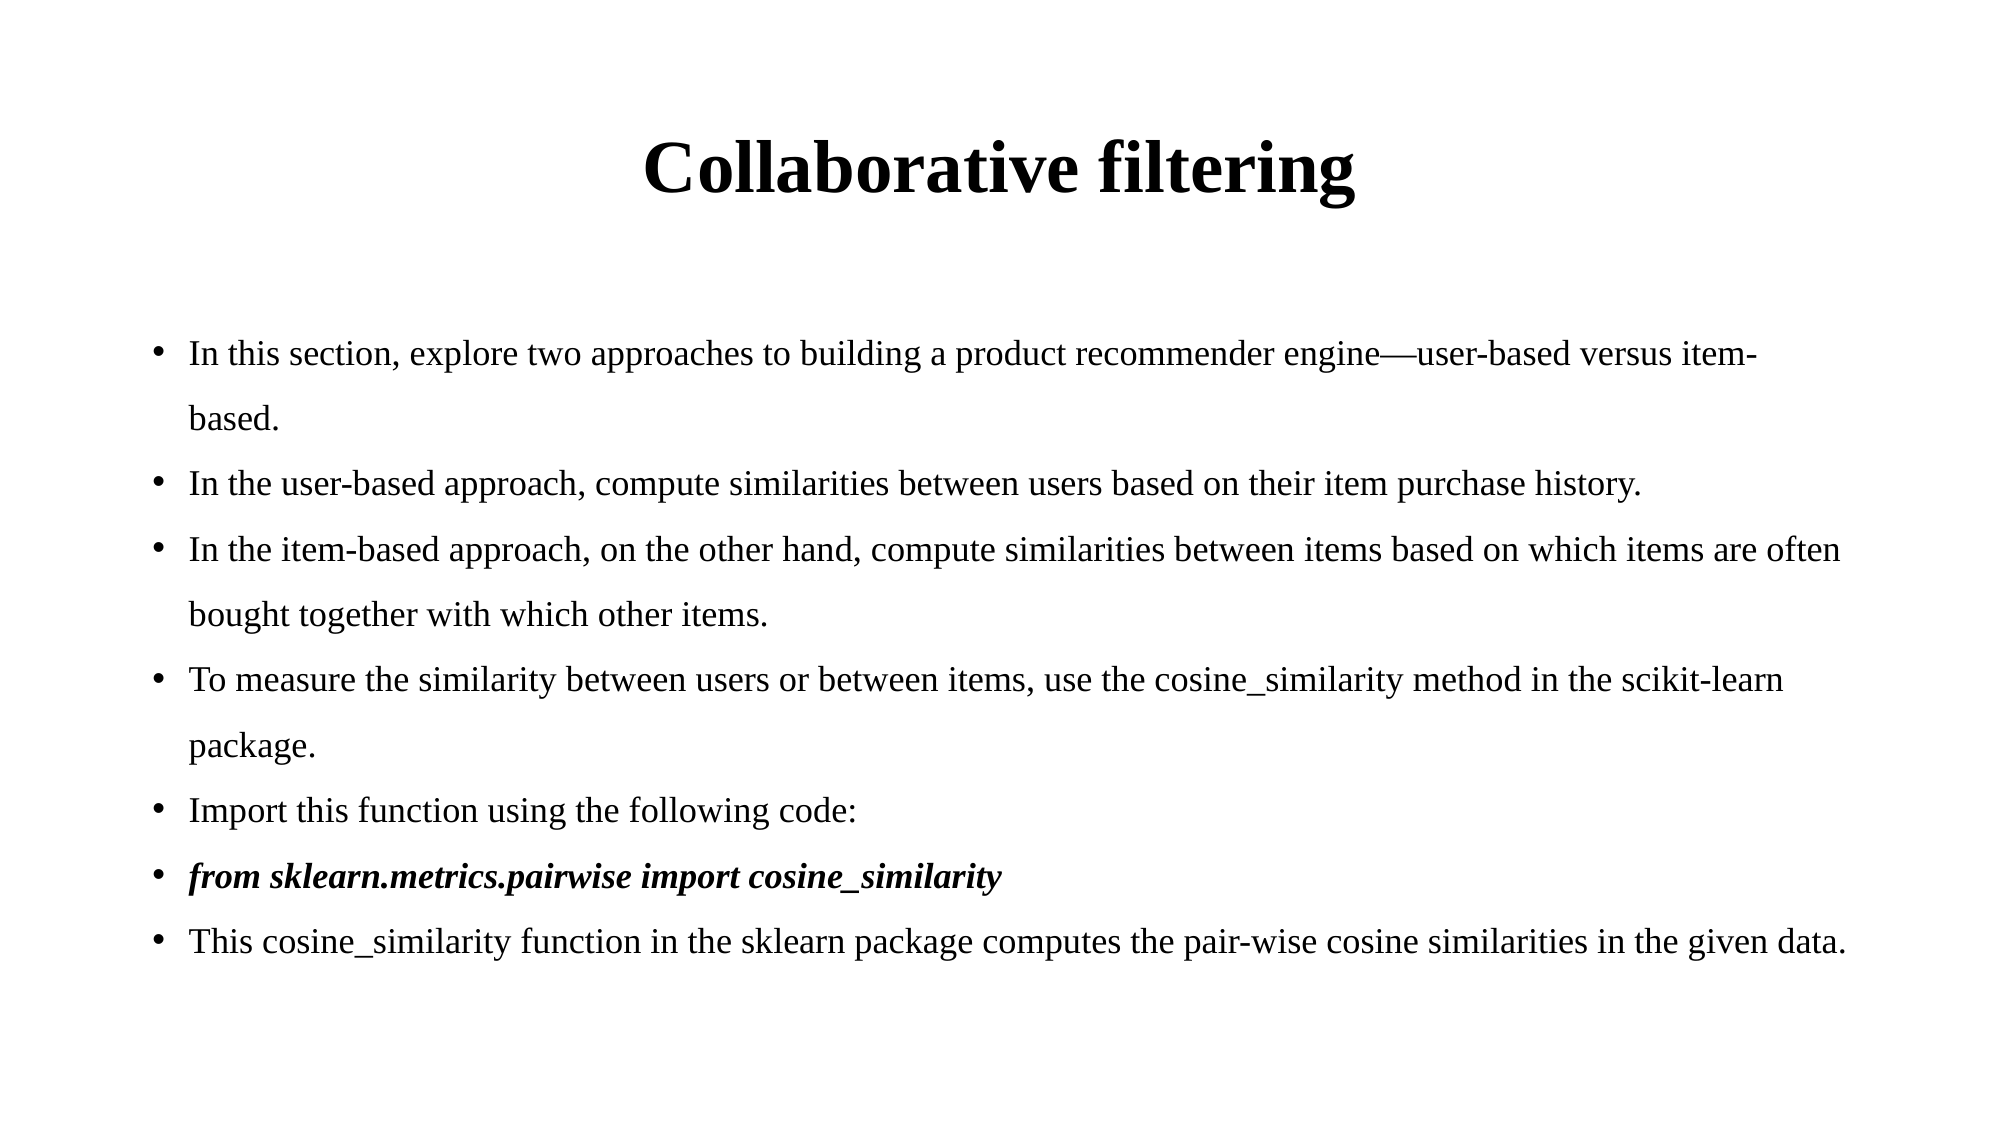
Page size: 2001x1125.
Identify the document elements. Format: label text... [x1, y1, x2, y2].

list In this section, explore two approaches to building a product recommender engine—user-based versus item-based. In the user-based approach, compute similarities between users based on their item purchase history. In the item-based approach, on the other hand, compute similarities between items based on which items are often bought together with which other items. To measure the similarity between users or between items, use the cosine_similarity method in the scikit-learn package. Import this function using the following code: from sklearn.metrics.pairwise import cosine_similarity This cosine_similarity function in the sklearn package computes the pair-wise cosine similarities in the given data. [137, 299, 1863, 1014]
title Collaborative filtering [137, 59, 1863, 278]
